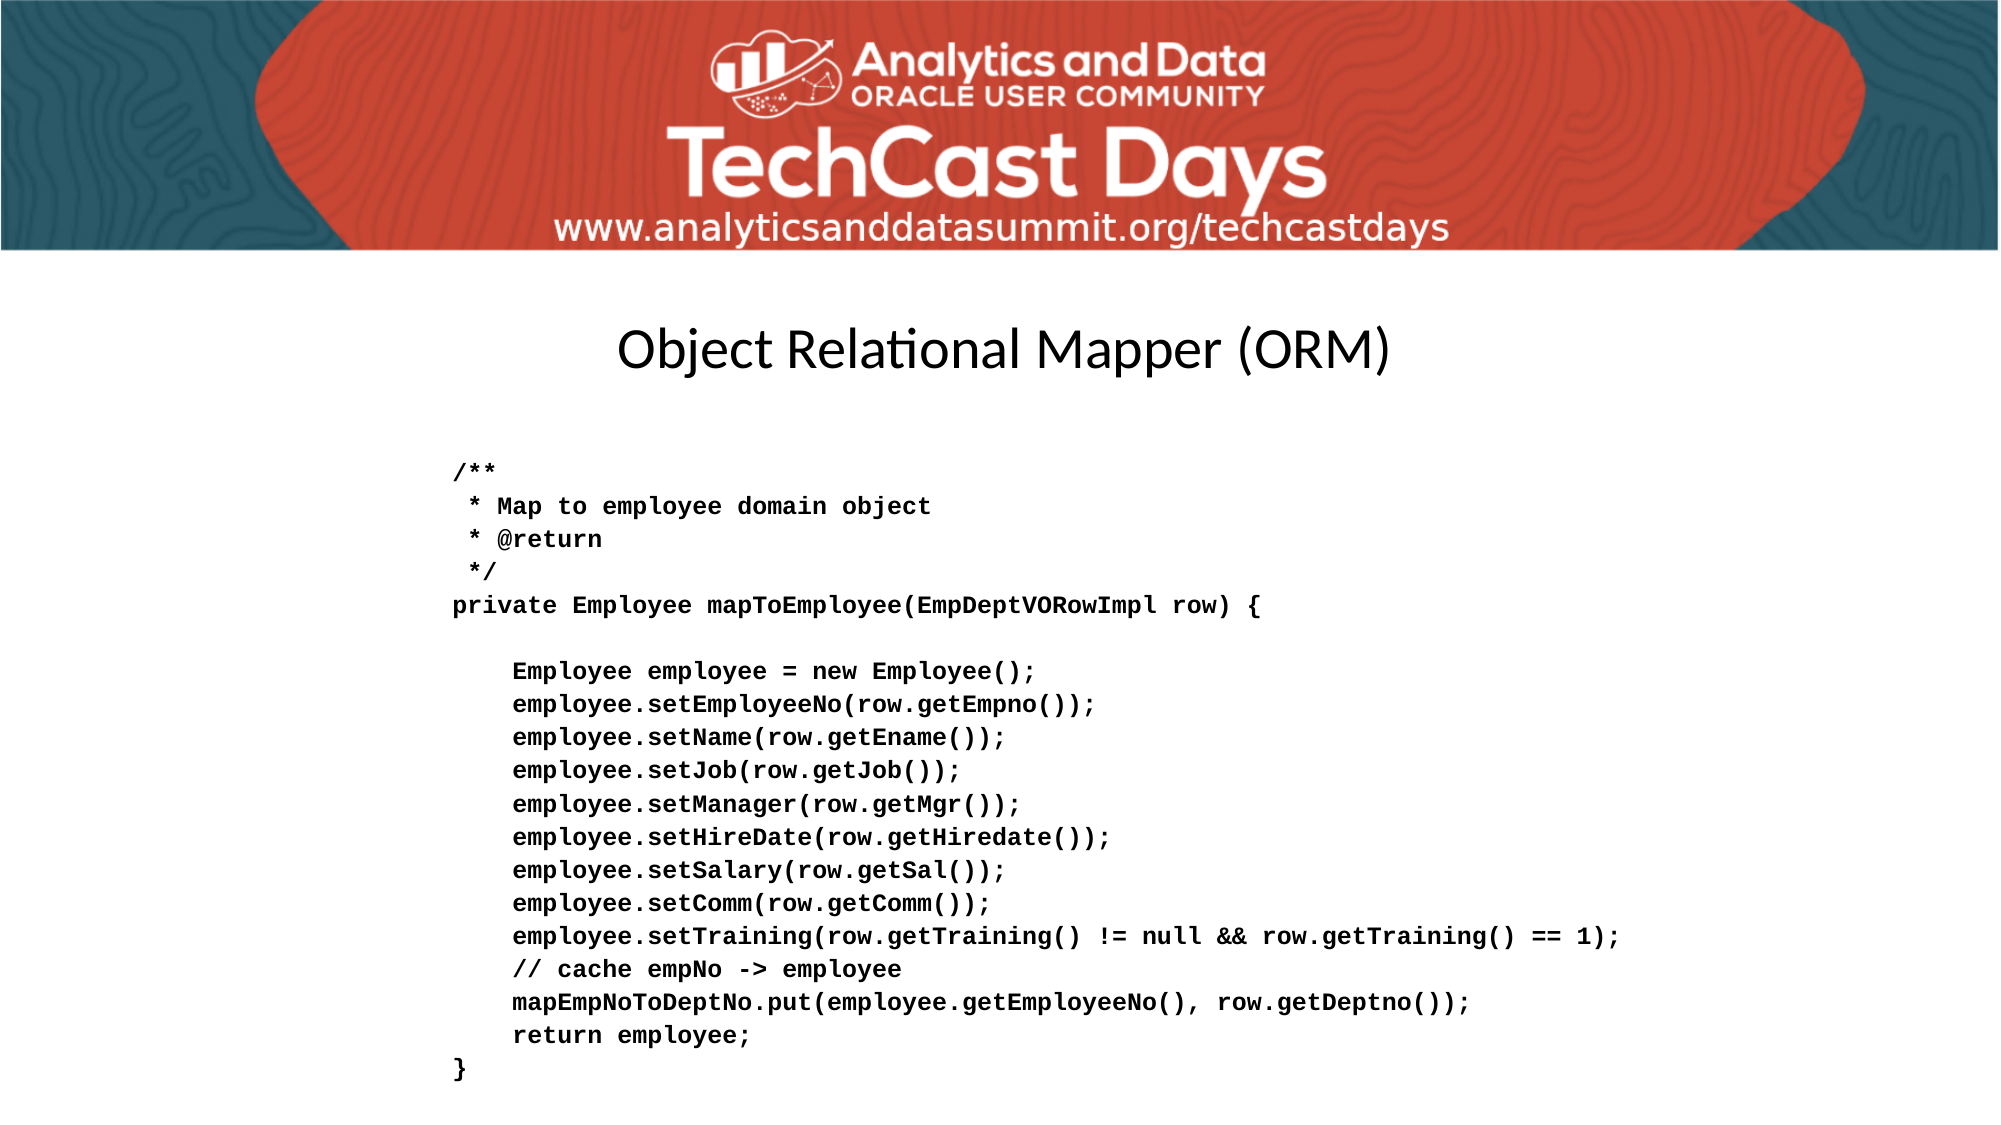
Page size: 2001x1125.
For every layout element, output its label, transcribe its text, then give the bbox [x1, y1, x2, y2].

picture [0, 0, 2000, 252]
text_box [495, 933, 1515, 1005]
text_box Object Relational Mapper (ORM) /** * Map to employee domain object * @return */ private Employee mapToEmployee(EmpDeptVORowImpl row) { Employee employee = new Employee(); employee.setEmployeeNo(row.getEmpno()); employee.setName(row.getEname()); employee.setJob(row.getJob()); employee.setManager(row.getMgr()); employee.setHireDate(row.getHiredate()); employee.setSalary(row.getSal()); employee.setComm(row.getComm()); employee.setTraining(row.getTraining() != null && row.getTraining() == 1); // cache empNo -> employee mapEmpNoToDeptNo.put(employee.getEmployeeNo(), row.getDeptno()); return employee; } [141, 302, 1868, 933]
